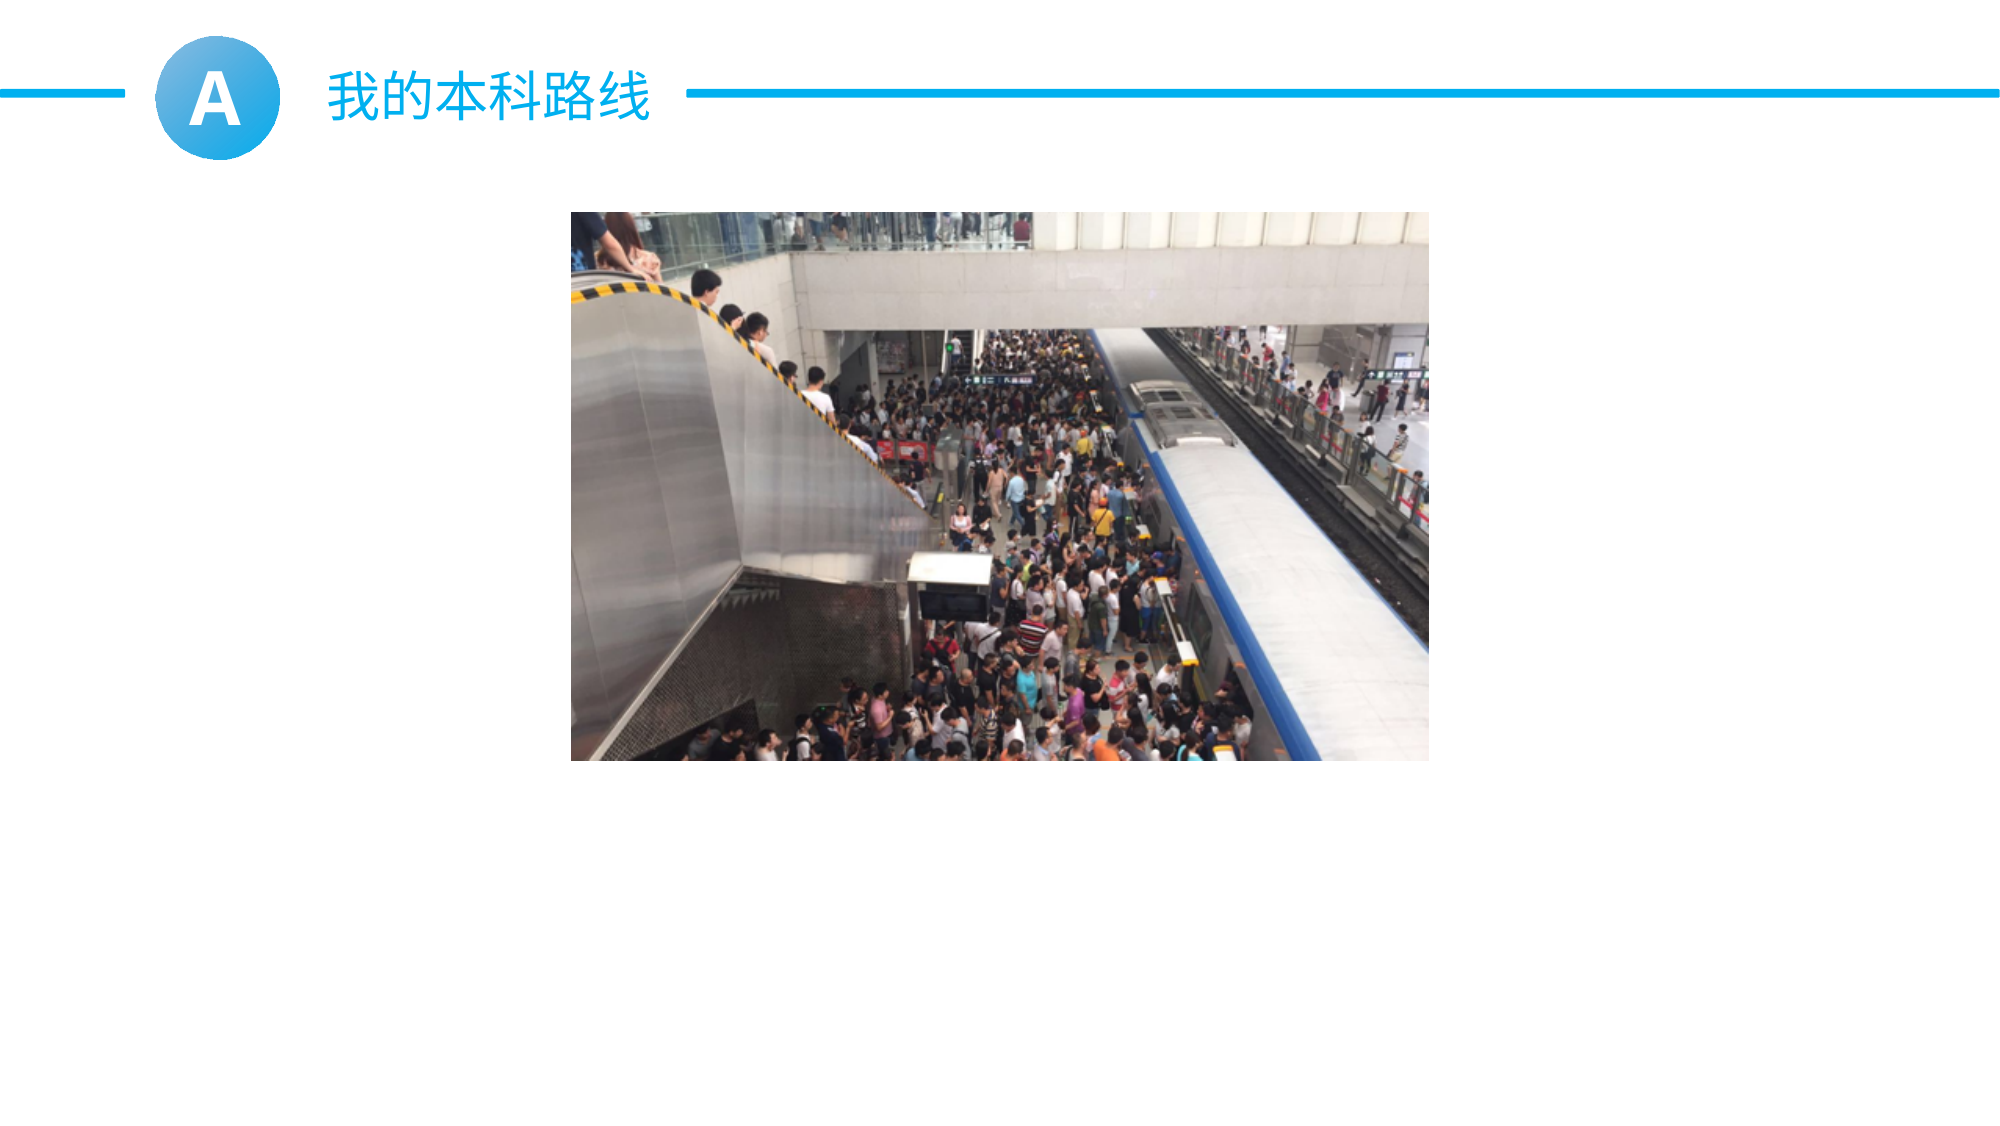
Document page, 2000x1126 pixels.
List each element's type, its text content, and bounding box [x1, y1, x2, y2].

text_box 我的本科路线 [319, 109, 667, 135]
text_box 我的本科路线 [319, 55, 667, 86]
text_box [116, 35, 314, 160]
picture [571, 211, 1429, 761]
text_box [319, 88, 2000, 98]
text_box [0, 88, 111, 98]
